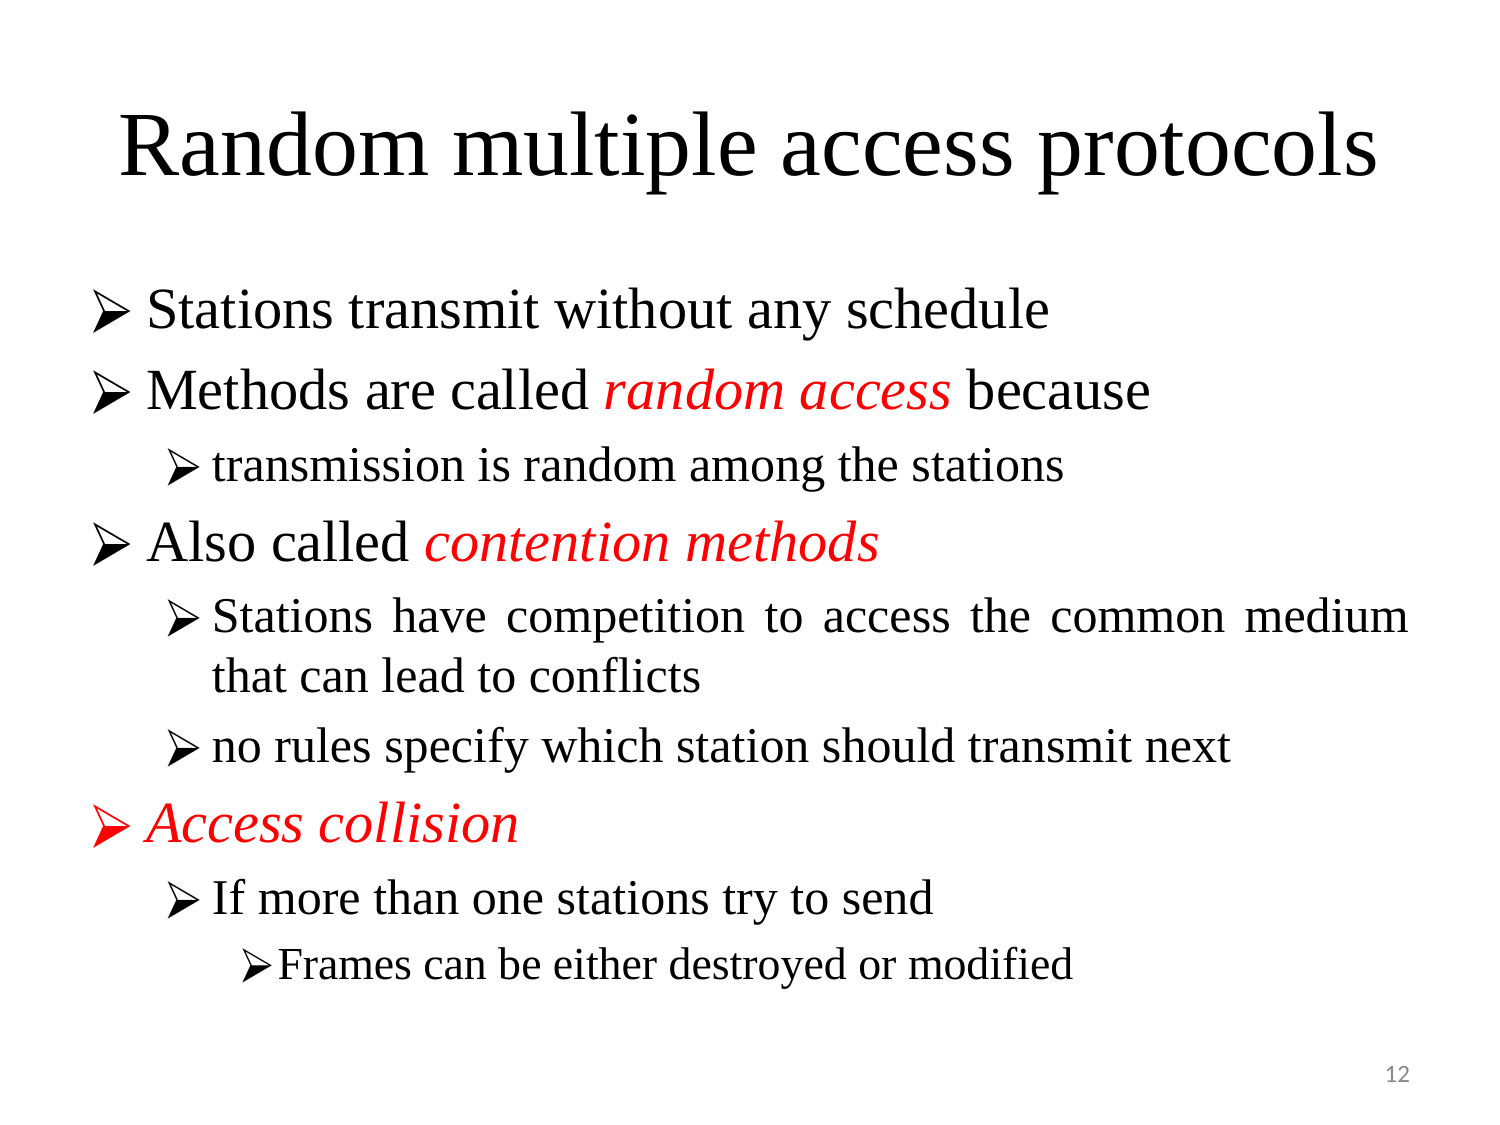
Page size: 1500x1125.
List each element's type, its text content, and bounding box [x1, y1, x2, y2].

slide_number 12 [1074, 1042, 1425, 1103]
list Stations transmit without any schedule Methods are called random access because transmission is random among the stations Also called contention methods Stations have competition to access the common medium that can lead to conflicts no rules specify which station should transmit next Access collision If more than one stations try to send Frames can be either destroyed or modified [75, 262, 1425, 1005]
title Random multiple access protocols [75, 45, 1425, 233]
